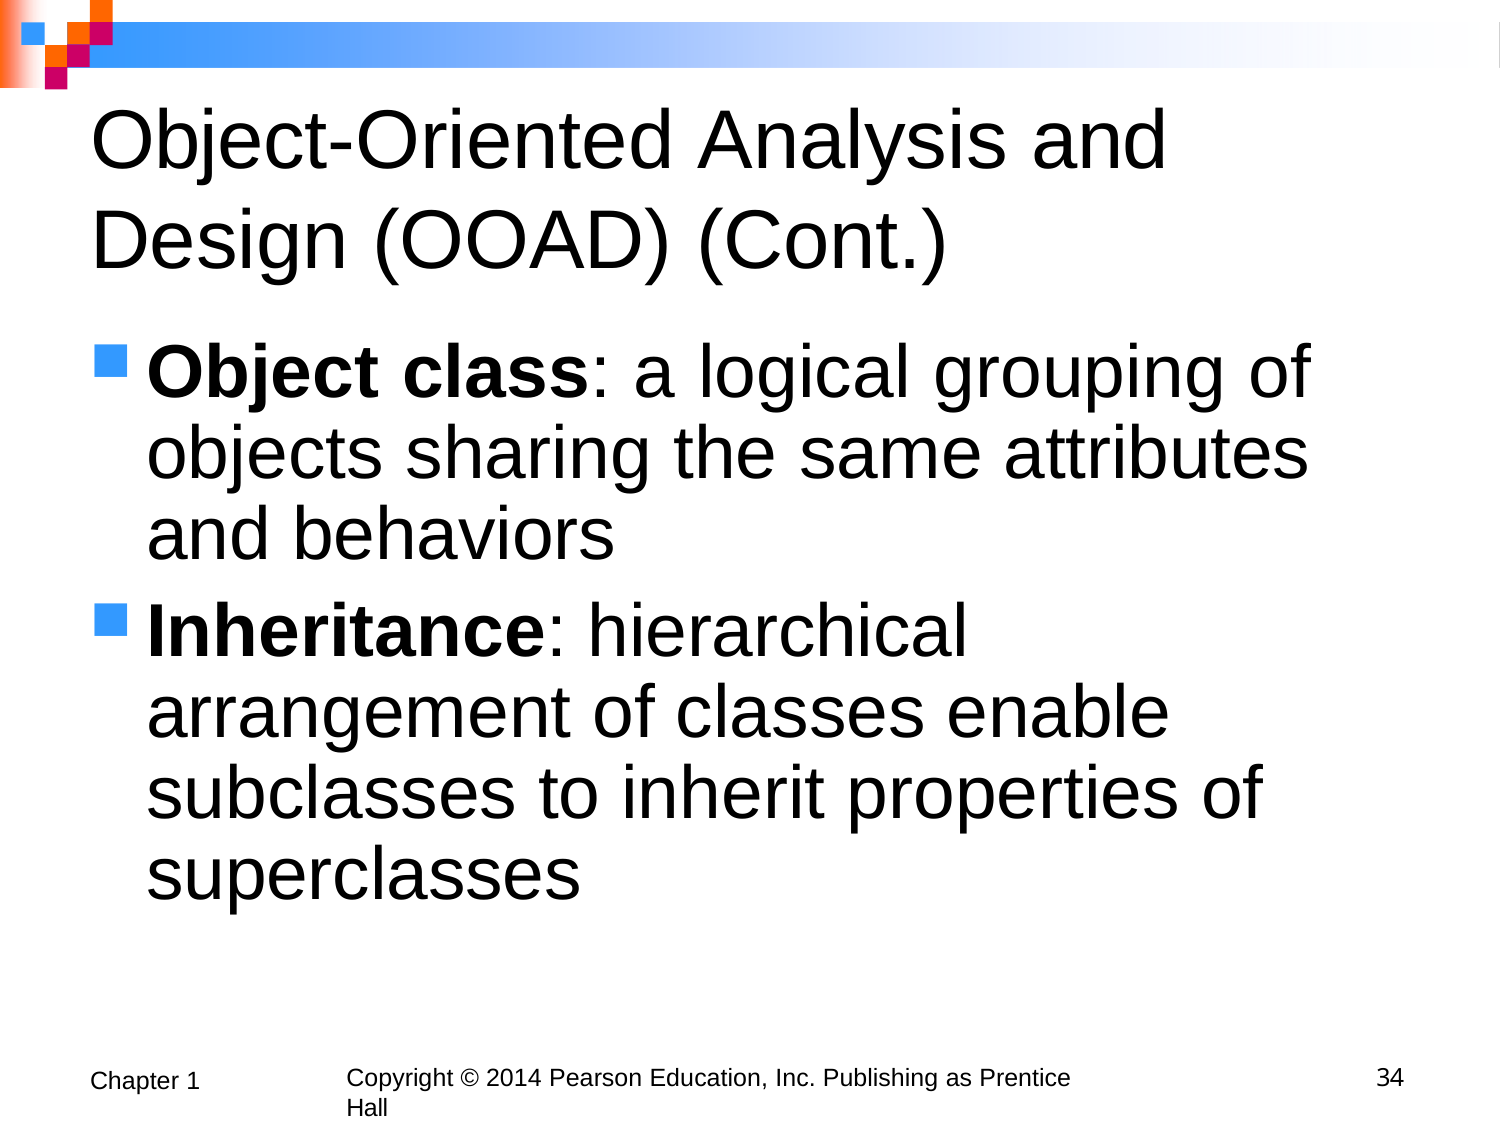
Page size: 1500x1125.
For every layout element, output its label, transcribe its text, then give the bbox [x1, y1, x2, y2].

title Object-Oriented Analysis and Design (OOAD) (Cont.) [87, 83, 1357, 286]
footer Chapter 1 [87, 1064, 202, 1125]
text_box Object class: a logical grouping of objects sharing the same attributes and behaviors Inheritance: hierarchical arrangement of classes enable subclasses to inherit properties of superclasses [87, 319, 1311, 916]
slide_number Copyright © 2014 Pearson Education, Inc. Publishing as Prentice Hall [344, 1062, 1118, 1125]
picture [0, 0, 47, 88]
picture [90, 22, 1500, 68]
slide_number 34 [1370, 1056, 1419, 1125]
